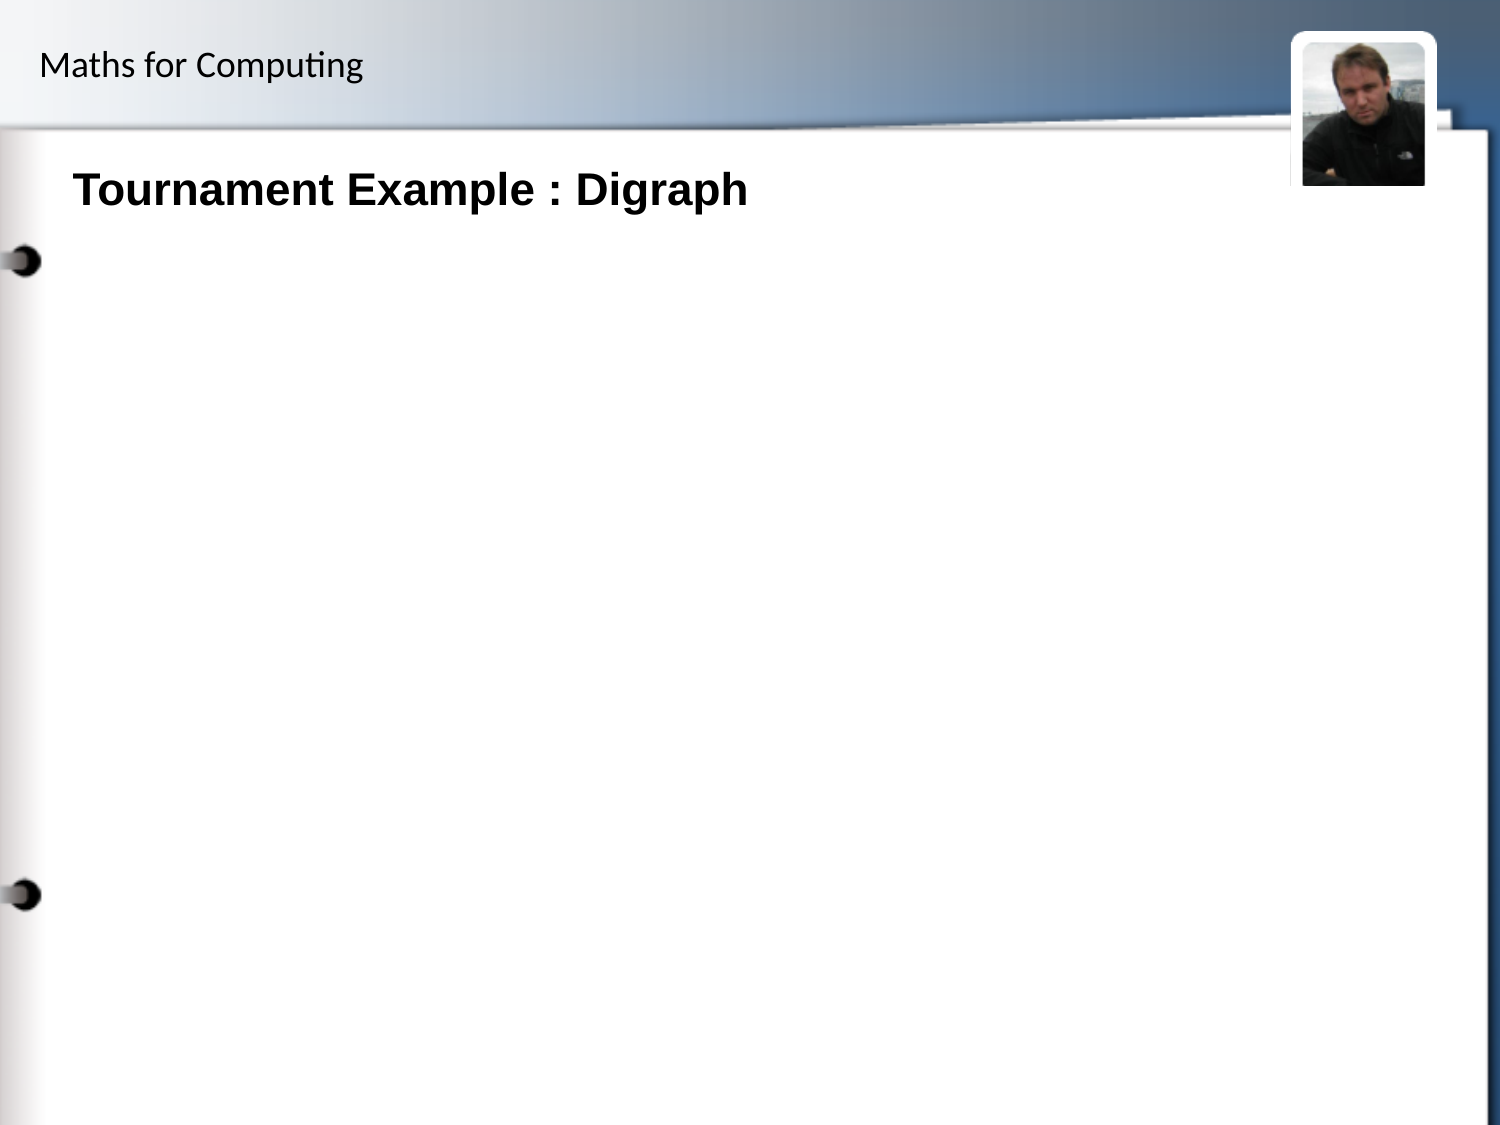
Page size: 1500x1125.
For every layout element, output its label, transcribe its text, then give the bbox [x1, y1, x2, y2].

title Tournament Example : Digraph [57, 152, 1276, 217]
picture [0, 0, 1500, 1125]
